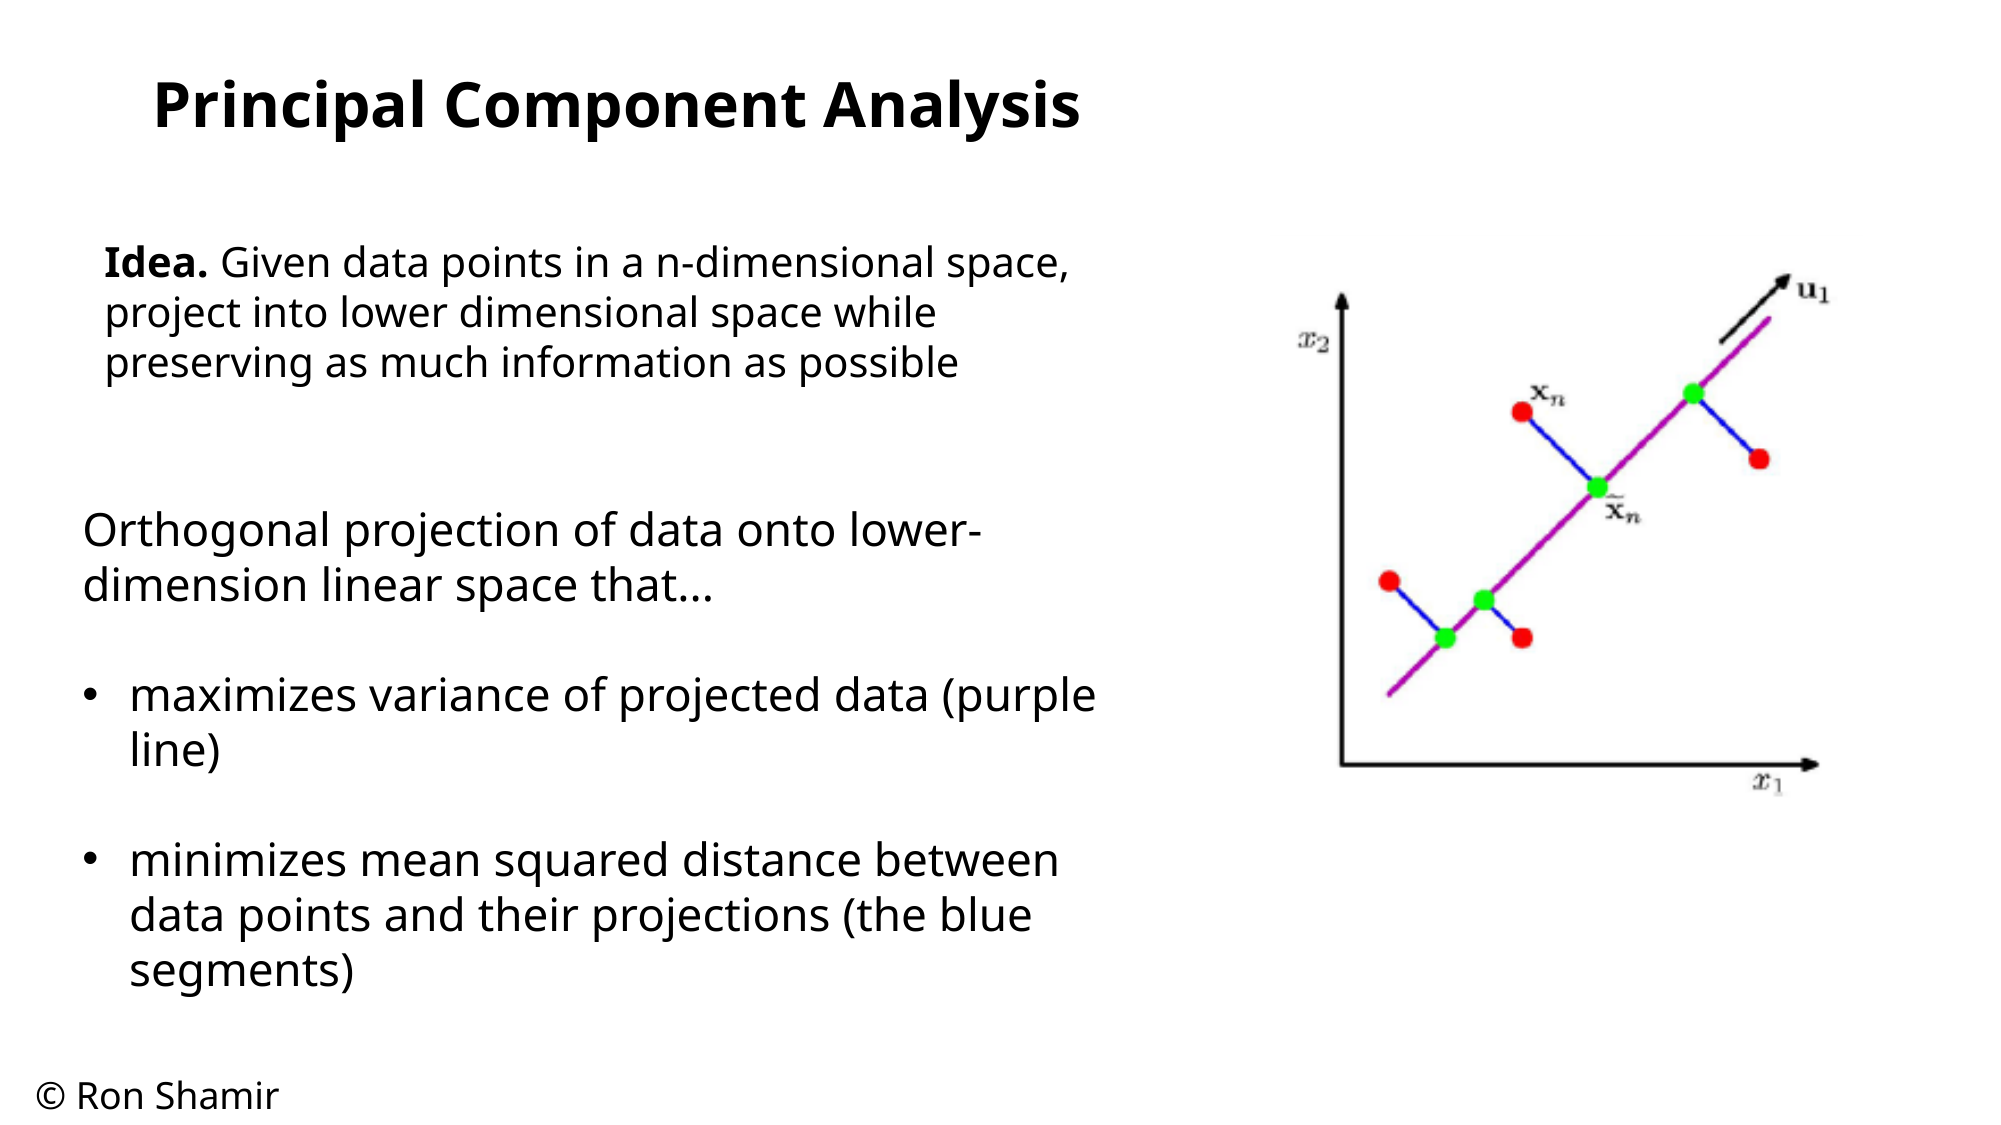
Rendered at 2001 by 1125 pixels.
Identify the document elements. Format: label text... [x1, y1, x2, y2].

title Principal Component Analysis [137, 59, 1863, 155]
text_box Idea. Given data points in a n-dimensional space, project into lower dimensional space while preserving as much information as possible [89, 178, 1090, 393]
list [1270, 234, 1863, 803]
text_box © Ron Shamir [20, 1064, 305, 1125]
text_box Orthogonal projection of data onto lower-dimension linear space that... maximizes variance of projected data (purple line) minimizes mean squared distance between data points and their projections (the blue segments) [67, 493, 1180, 1003]
